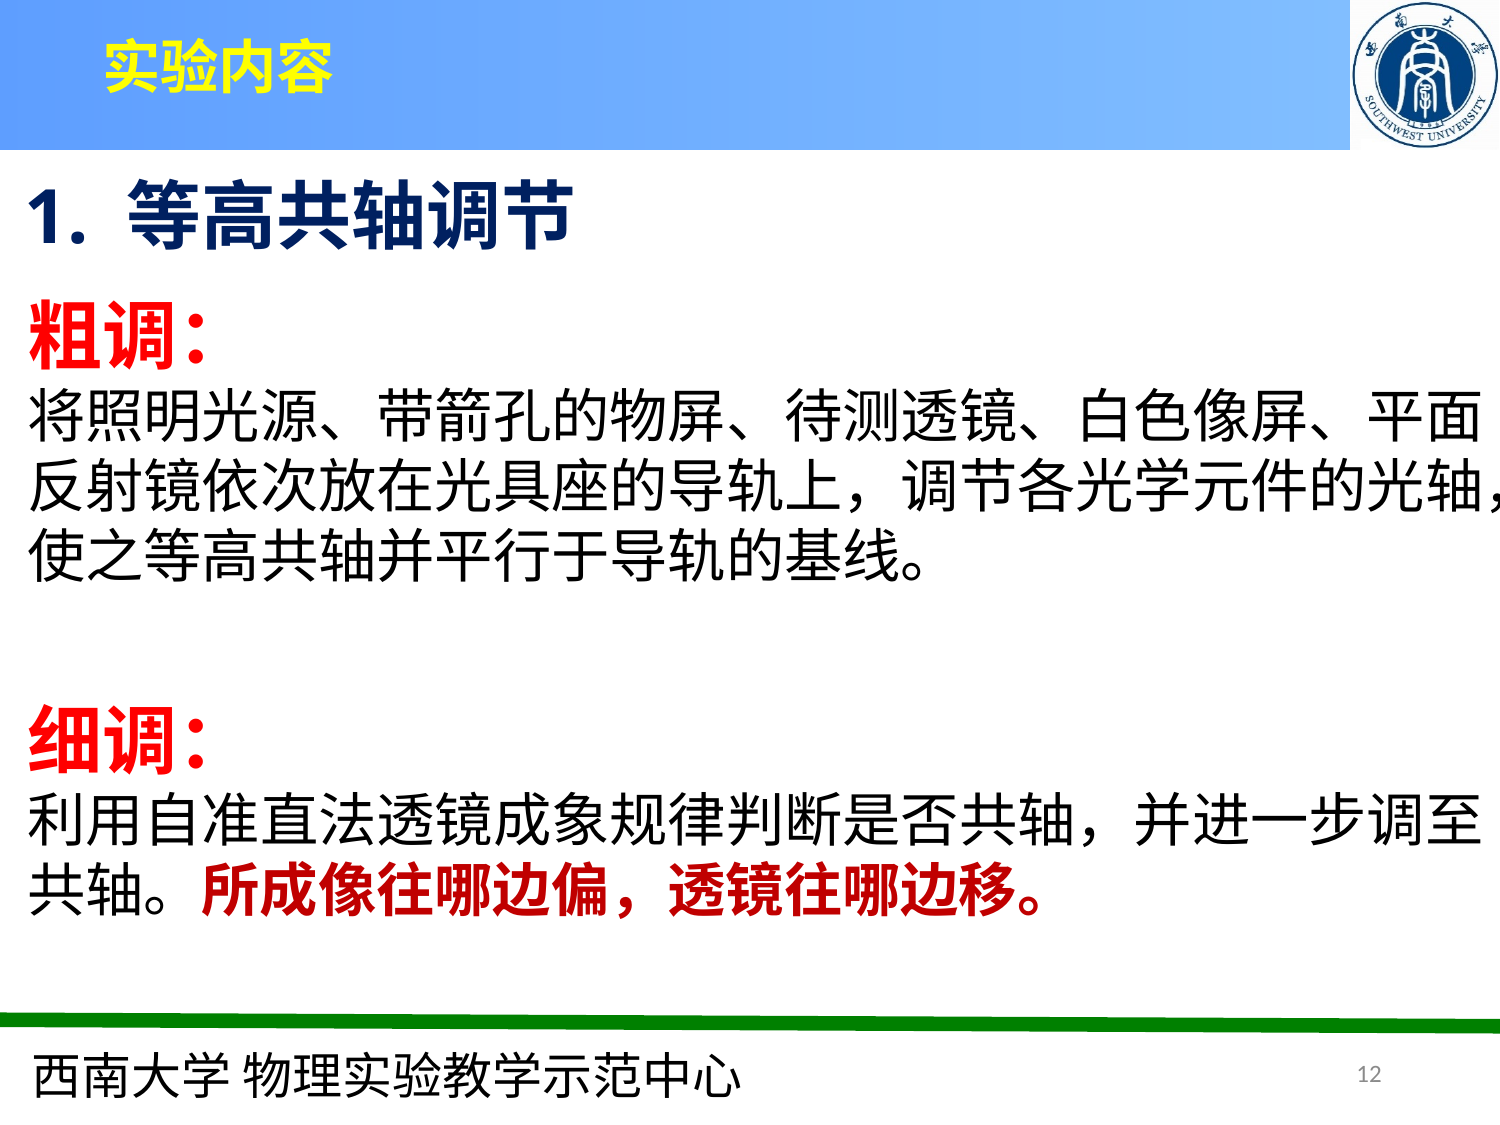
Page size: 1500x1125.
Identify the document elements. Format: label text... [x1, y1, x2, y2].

text_box [0, 0, 1349, 150]
text_box 细调： 利用自准直法透镜成象规律判断是否共轴，并进一步调至共轴。所成像往哪边偏，透镜往哪边移。 [12, 685, 1499, 931]
text_box 粗调： 将照明光源、带箭孔的物屏、待测透镜、白色像屏、平面反射镜依次放在光具座的导轨上，调节各光学元件的光轴，使之等高共轴并平行于导轨的基线。 [12, 281, 1499, 596]
picture [1349, 0, 1499, 150]
text_box 1. 等高共轴调节 [9, 160, 591, 266]
text_box 实验内容 [12, 22, 425, 108]
text_box 西南大学 物理实验教学示范中心 [16, 1024, 813, 1100]
slide_number 12 [1059, 1042, 1397, 1103]
